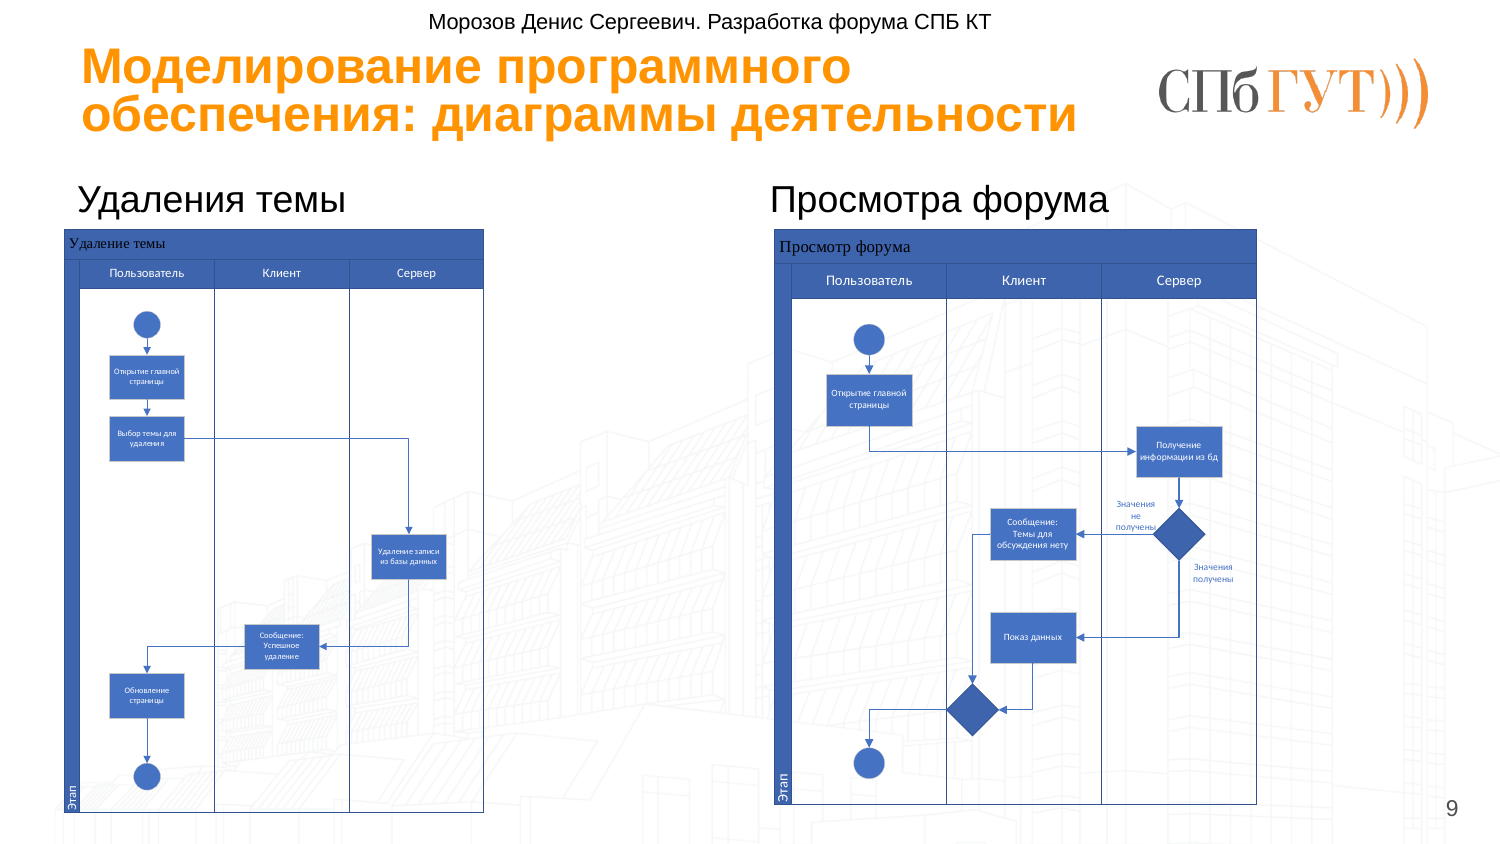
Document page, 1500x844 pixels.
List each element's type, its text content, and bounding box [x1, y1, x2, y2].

text_box Просмотра форума [754, 168, 1500, 228]
text_box Удаления темы [62, 168, 754, 228]
slide_number 9 [1427, 790, 1462, 814]
picture [54, 183, 1500, 844]
picture [1159, 58, 1428, 129]
text_box Морозов Денис Сергеевич. Разработка форума СПБ КТ [231, 1, 1190, 41]
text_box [62, 226, 486, 815]
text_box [771, 226, 1259, 807]
title Моделирование программного обеспечения: диаграммы деятельности [77, 41, 1105, 114]
